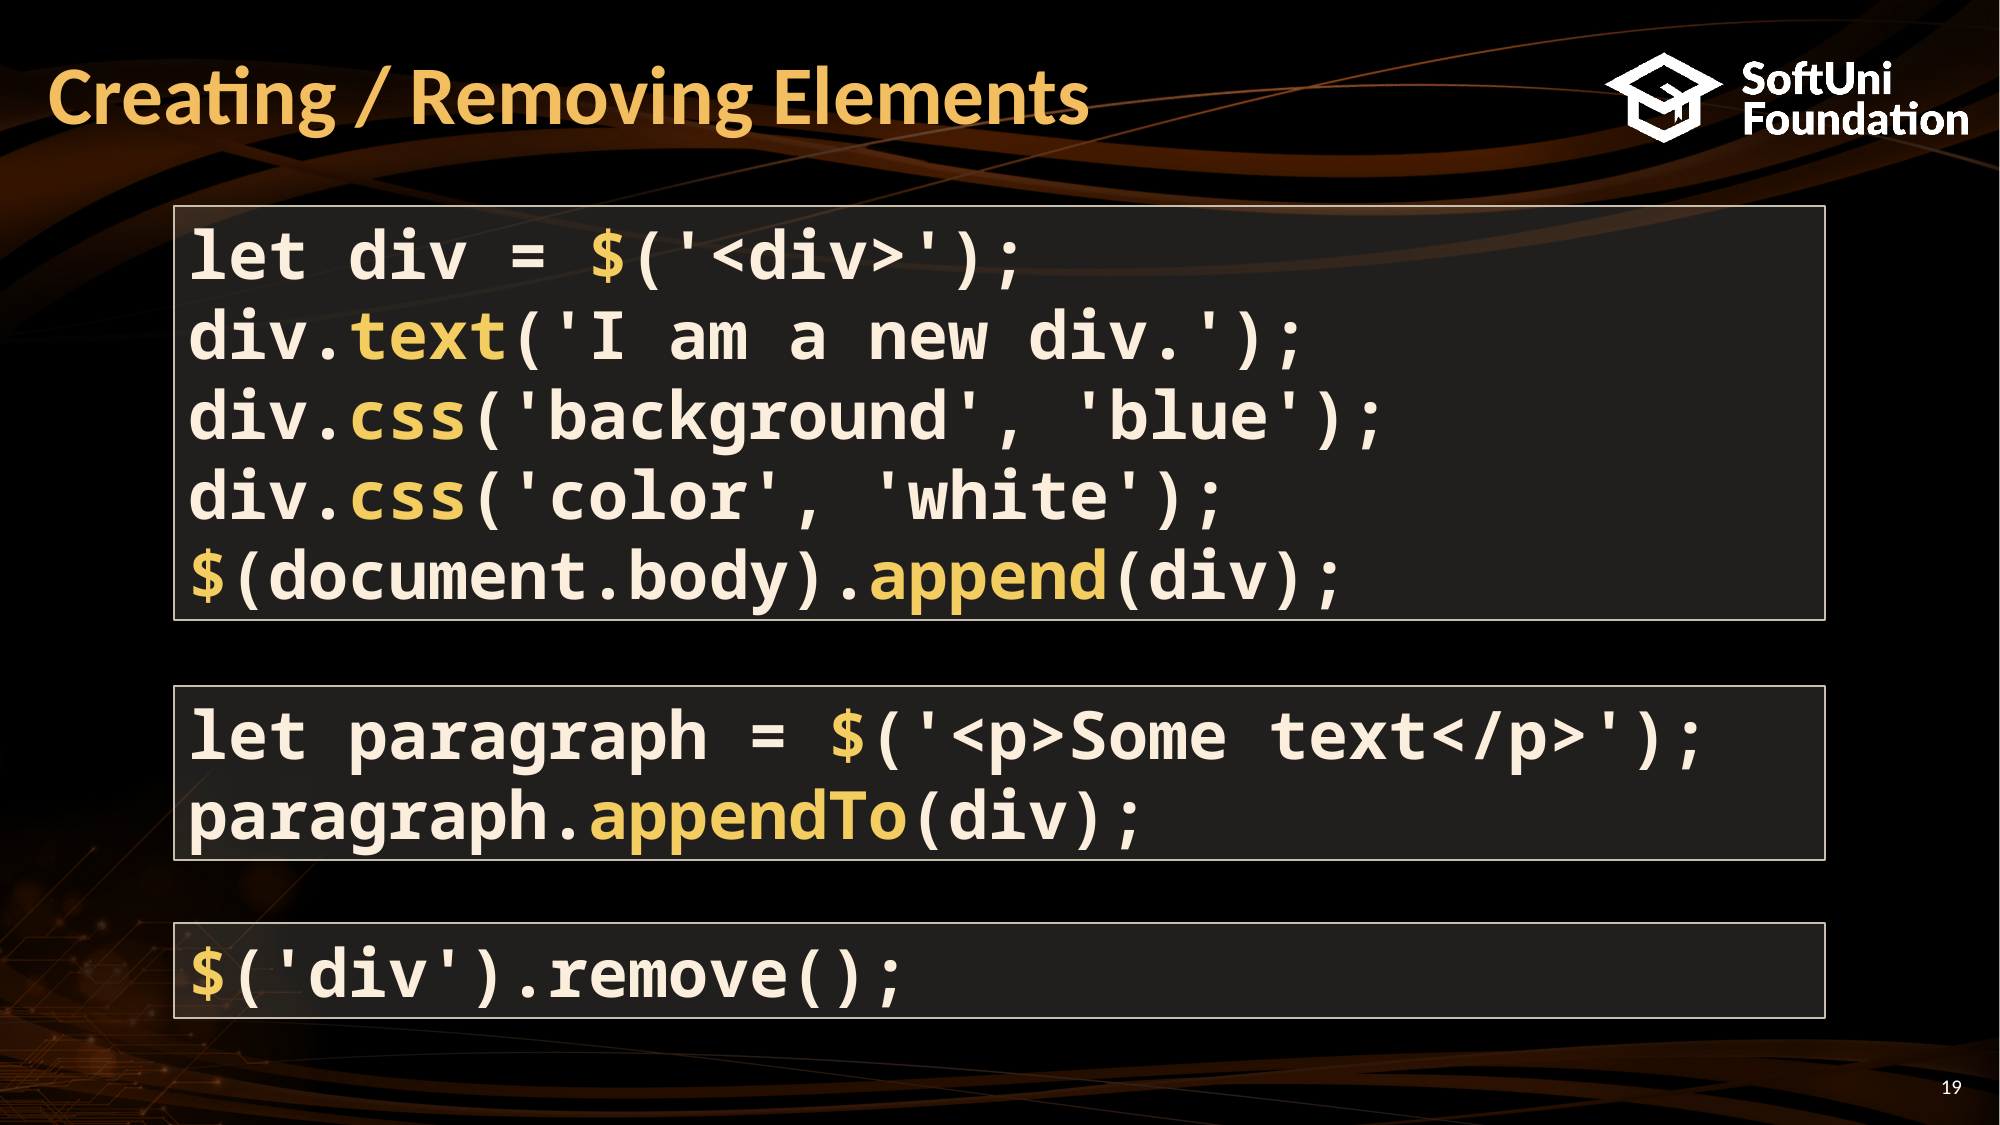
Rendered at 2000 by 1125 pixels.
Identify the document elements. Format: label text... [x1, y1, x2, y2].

text_box let paragraph = $('<p>Some text</p>'); paragraph.appendTo(div); [174, 685, 1825, 861]
text_box let div = $('<div>'); div.text('I am a new div.'); div.css('background', 'blue'); div.css('color', 'white'); $(document.body).append(div); [174, 205, 1825, 621]
title Creating / Removing Elements [30, 6, 1602, 189]
text_box $('div').remove(); [174, 923, 1825, 1018]
picture [0, 0, 2000, 1125]
slide_number 19 [1897, 1070, 1968, 1103]
